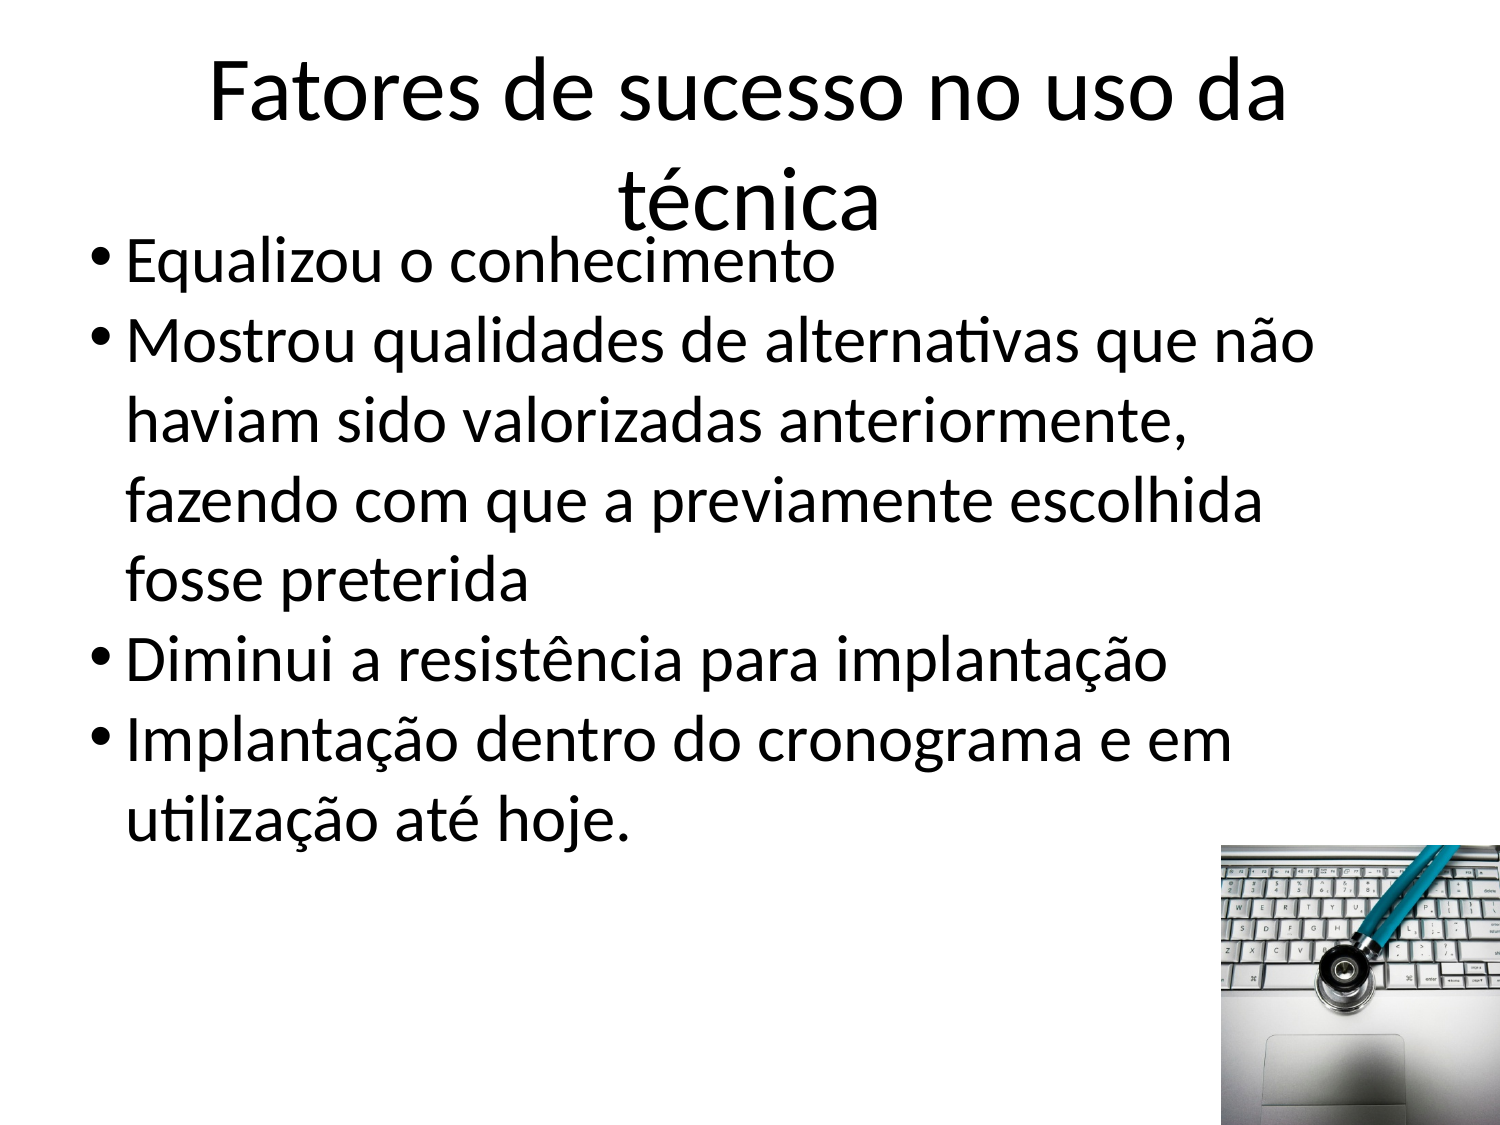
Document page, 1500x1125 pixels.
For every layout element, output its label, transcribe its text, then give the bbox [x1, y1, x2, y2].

text_box Equalizou o conhecimento Mostrou qualidades de alternativas que não haviam sido valorizadas anteriormente, fazendo com que a previamente escolhida fosse preterida Diminui a resistência para implantação Implantação dentro do cronograma e em utilização até hoje. [74, 208, 1425, 951]
text_box Fatores de sucesso no uso da técnica [74, 45, 1425, 208]
picture [1220, 845, 1500, 1125]
